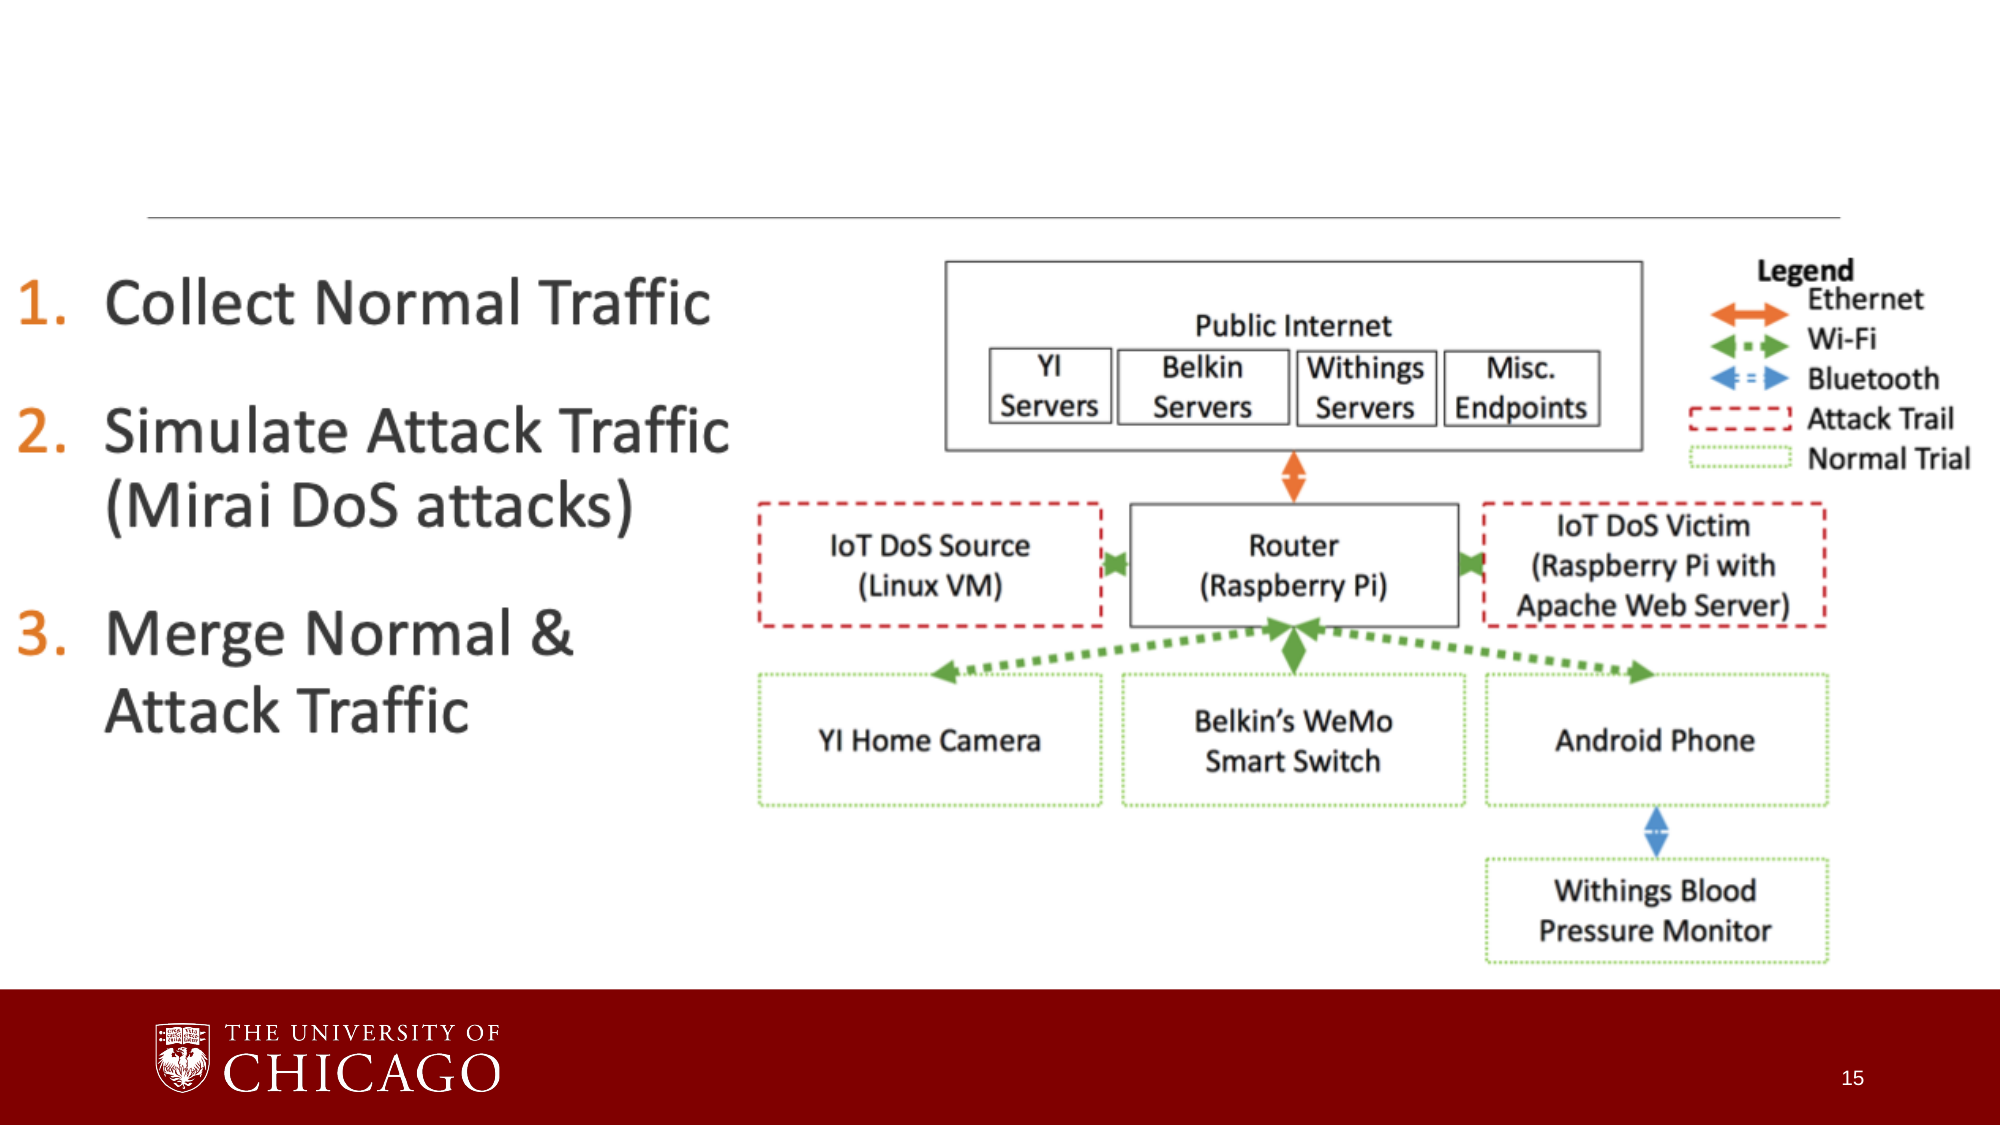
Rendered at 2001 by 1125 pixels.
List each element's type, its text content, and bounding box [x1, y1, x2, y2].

slide_number 15 [1412, 1046, 1880, 1107]
picture [0, 217, 2000, 986]
